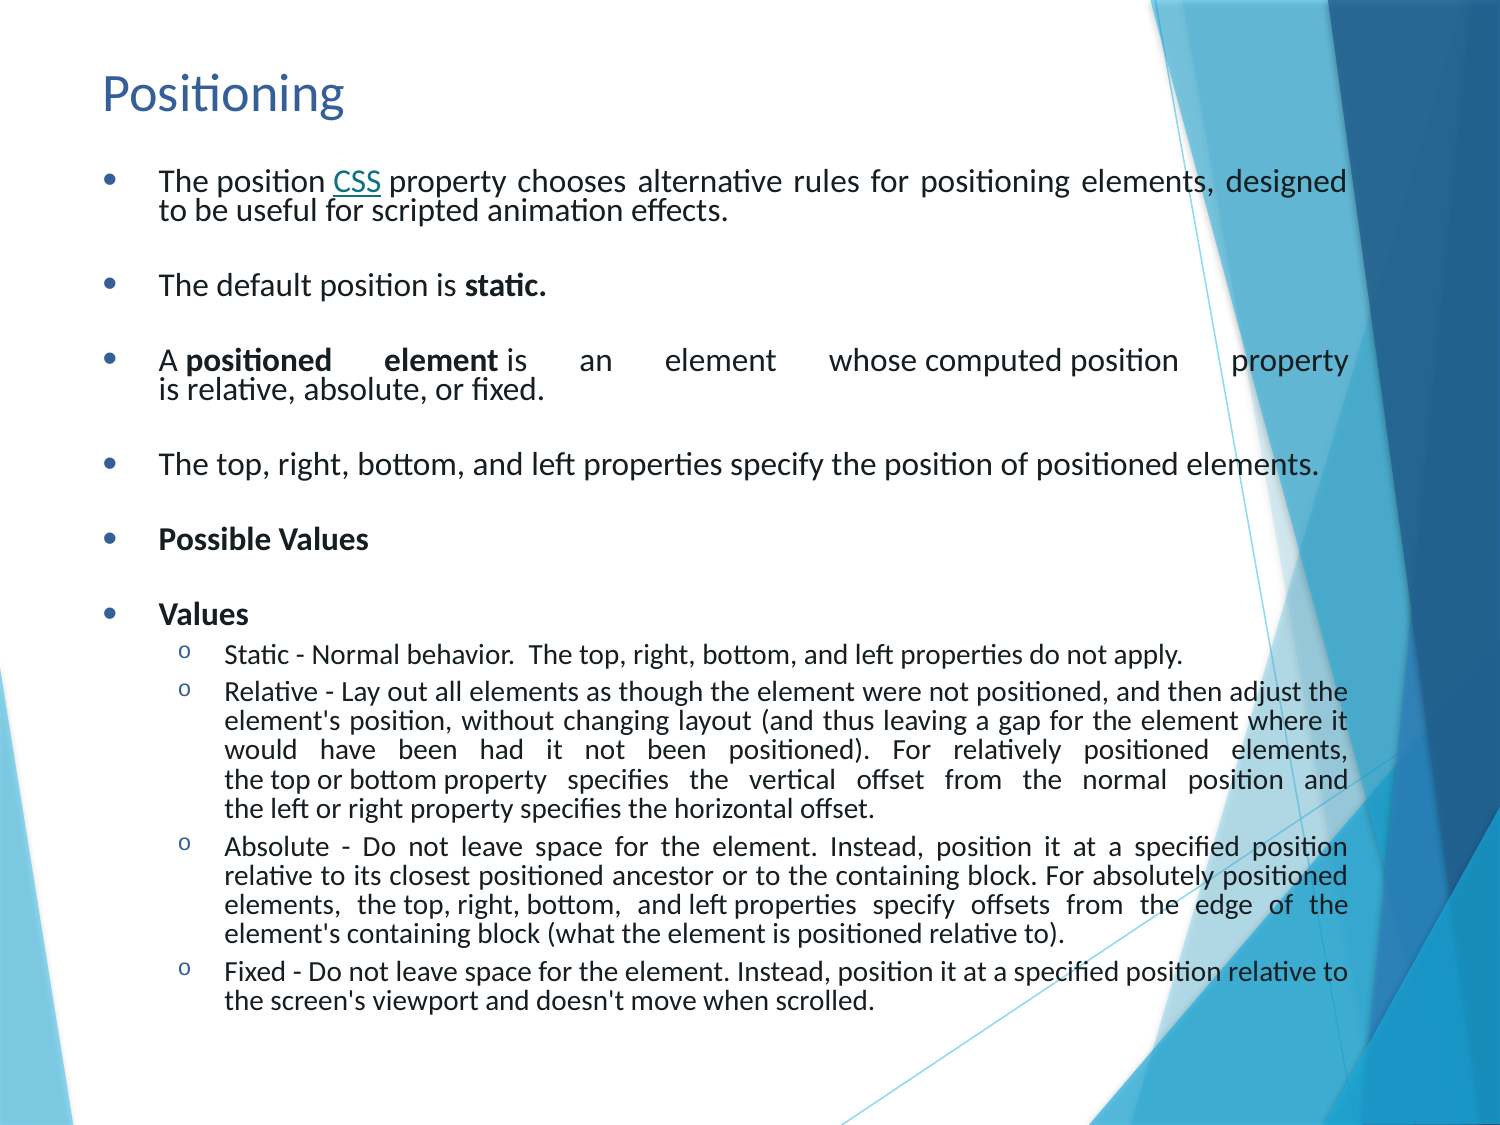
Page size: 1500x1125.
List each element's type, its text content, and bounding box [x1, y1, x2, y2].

list The position CSS property chooses alternative rules for positioning elements, designed to be useful for scripted animation effects. The default position is static. A positioned element is an element whose computed position property is relative, absolute, or fixed. The top, right, bottom, and left properties specify the position of positioned elements. Possible Values Values Static - Normal behavior. The top, right, bottom, and left properties do not apply. Relative - Lay out all elements as though the element were not positioned, and then adjust the element's position, without changing layout (and thus leaving a gap for the element where it would have been had it not been positioned). For relatively positioned elements, the top or bottom property specifies the vertical offset from the normal position and the left or right property specifies the horizontal offset. Absolute - Do not leave space for the element. Instead, position it at a specified position relative to its closest positioned ancestor or to the containing block. For absolutely positioned elements, the top, right, bottom, and left properties specify offsets from the edge of the element's containing block (what the element is positioned relative to). Fixed - Do not leave space for the element. Instead, position it at a specified position relative to the screen's viewport and doesn't move when scrolled. [87, 162, 1365, 1038]
title Positioning [87, 50, 1475, 163]
